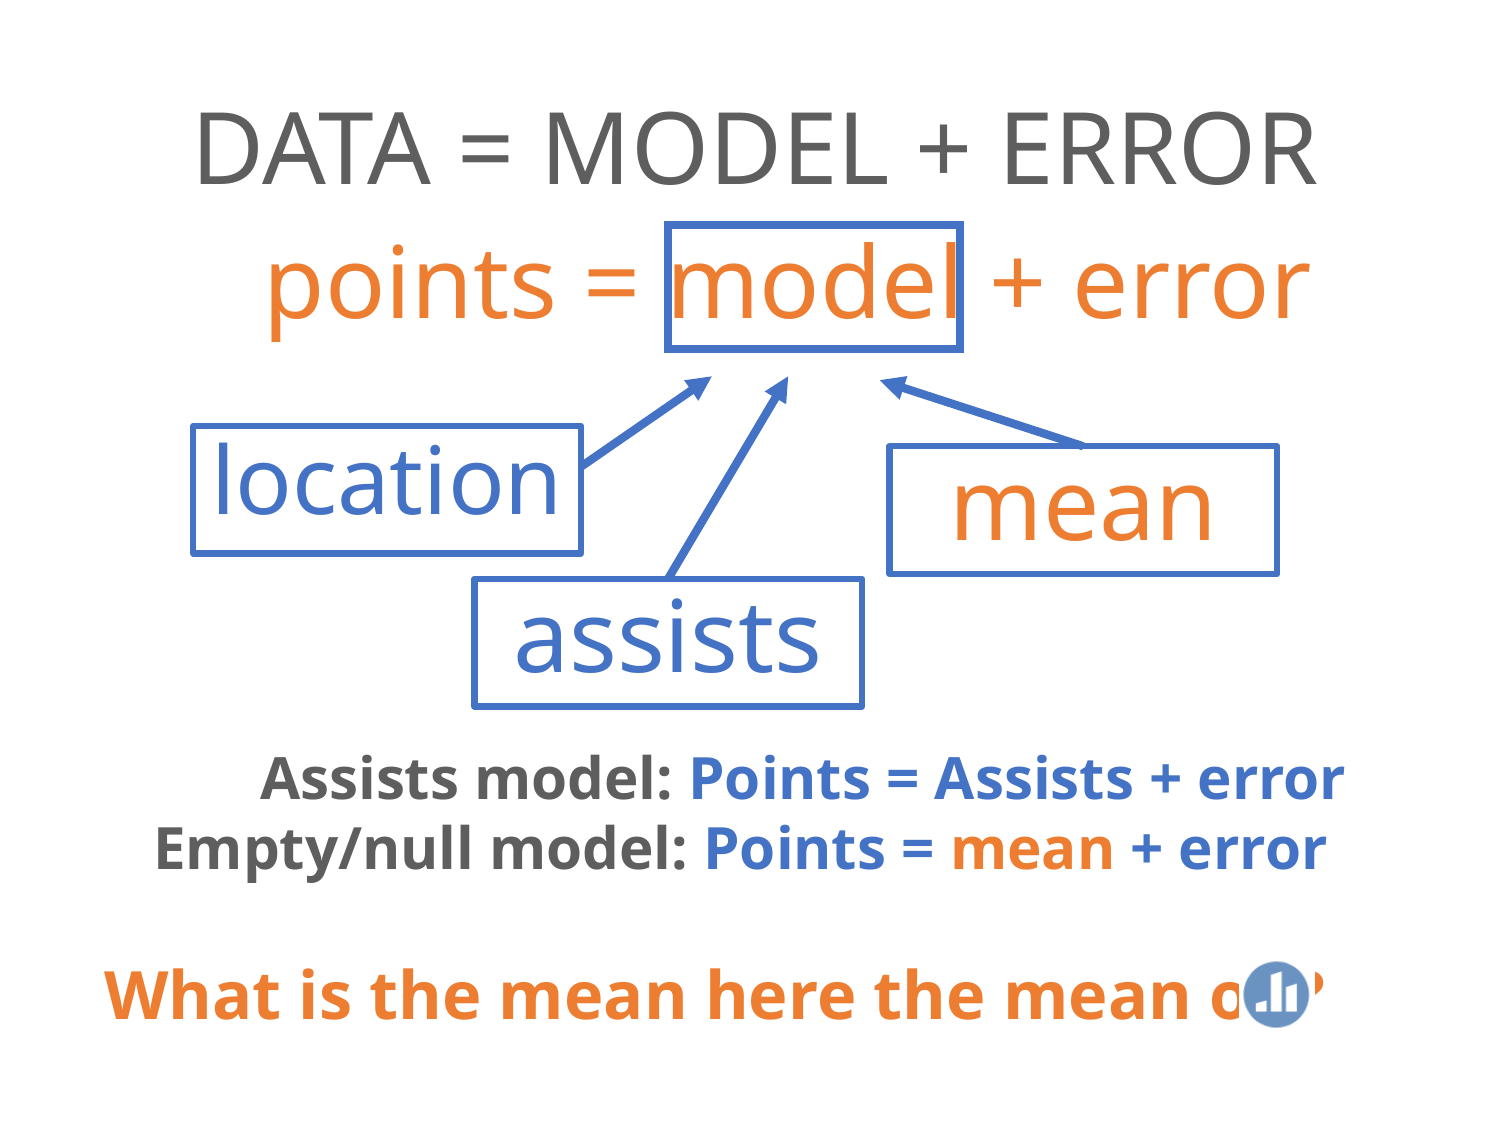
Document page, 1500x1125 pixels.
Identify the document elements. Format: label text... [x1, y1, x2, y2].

text_box assists [474, 578, 862, 707]
text_box points = model + error [151, 225, 1425, 467]
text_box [580, 376, 668, 467]
text_box mean [889, 446, 1278, 575]
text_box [668, 376, 789, 579]
text_box location [193, 425, 581, 554]
text_box What is the mean here the mean of ? [0, 945, 1341, 1040]
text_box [879, 380, 1084, 447]
title DATA = MODEL + ERROR [119, 91, 1392, 247]
picture [1239, 953, 1315, 1034]
